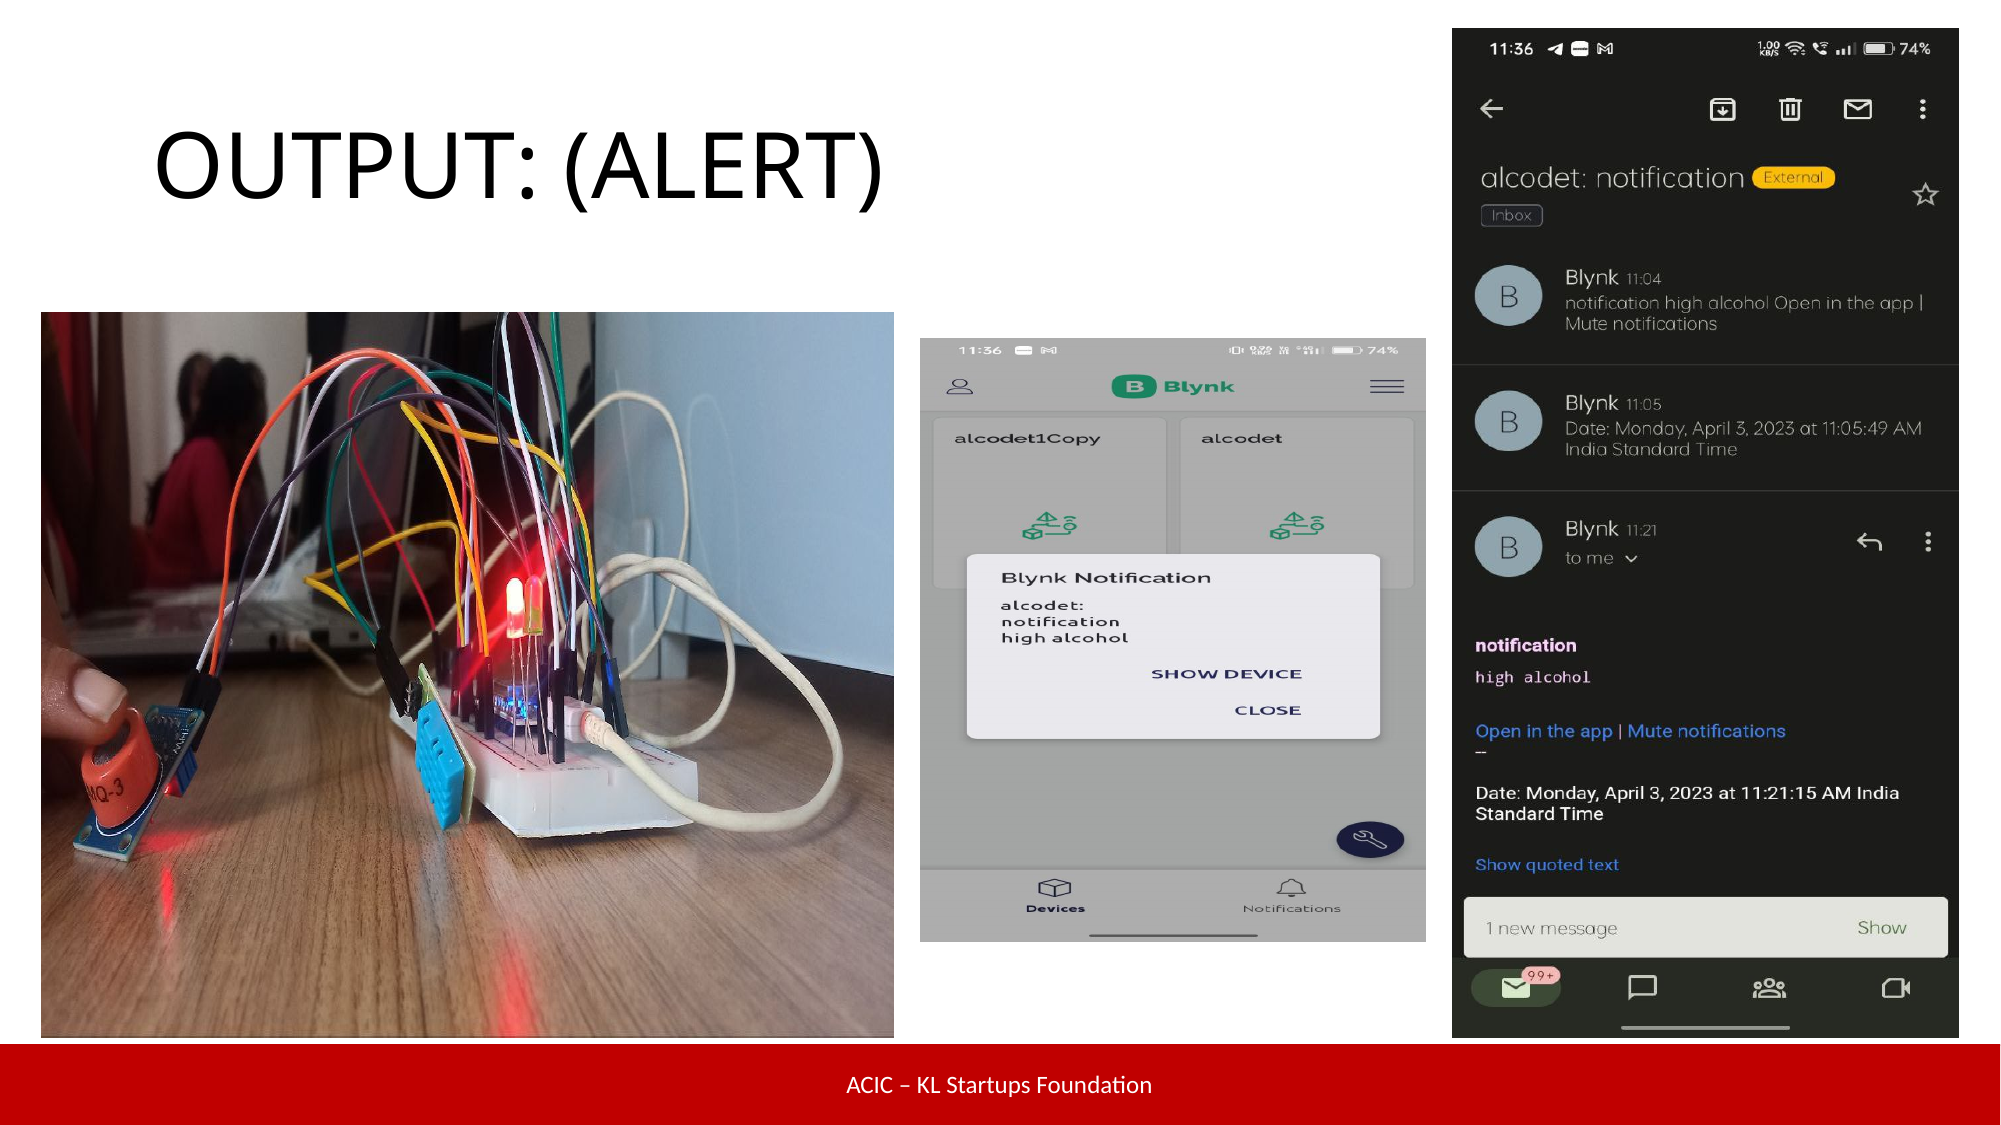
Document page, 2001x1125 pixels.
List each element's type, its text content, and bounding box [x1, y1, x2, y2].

picture [1452, 28, 1959, 1038]
picture [920, 338, 1426, 942]
title OUTPUT: (ALERT) [137, 59, 1452, 278]
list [41, 312, 894, 1038]
